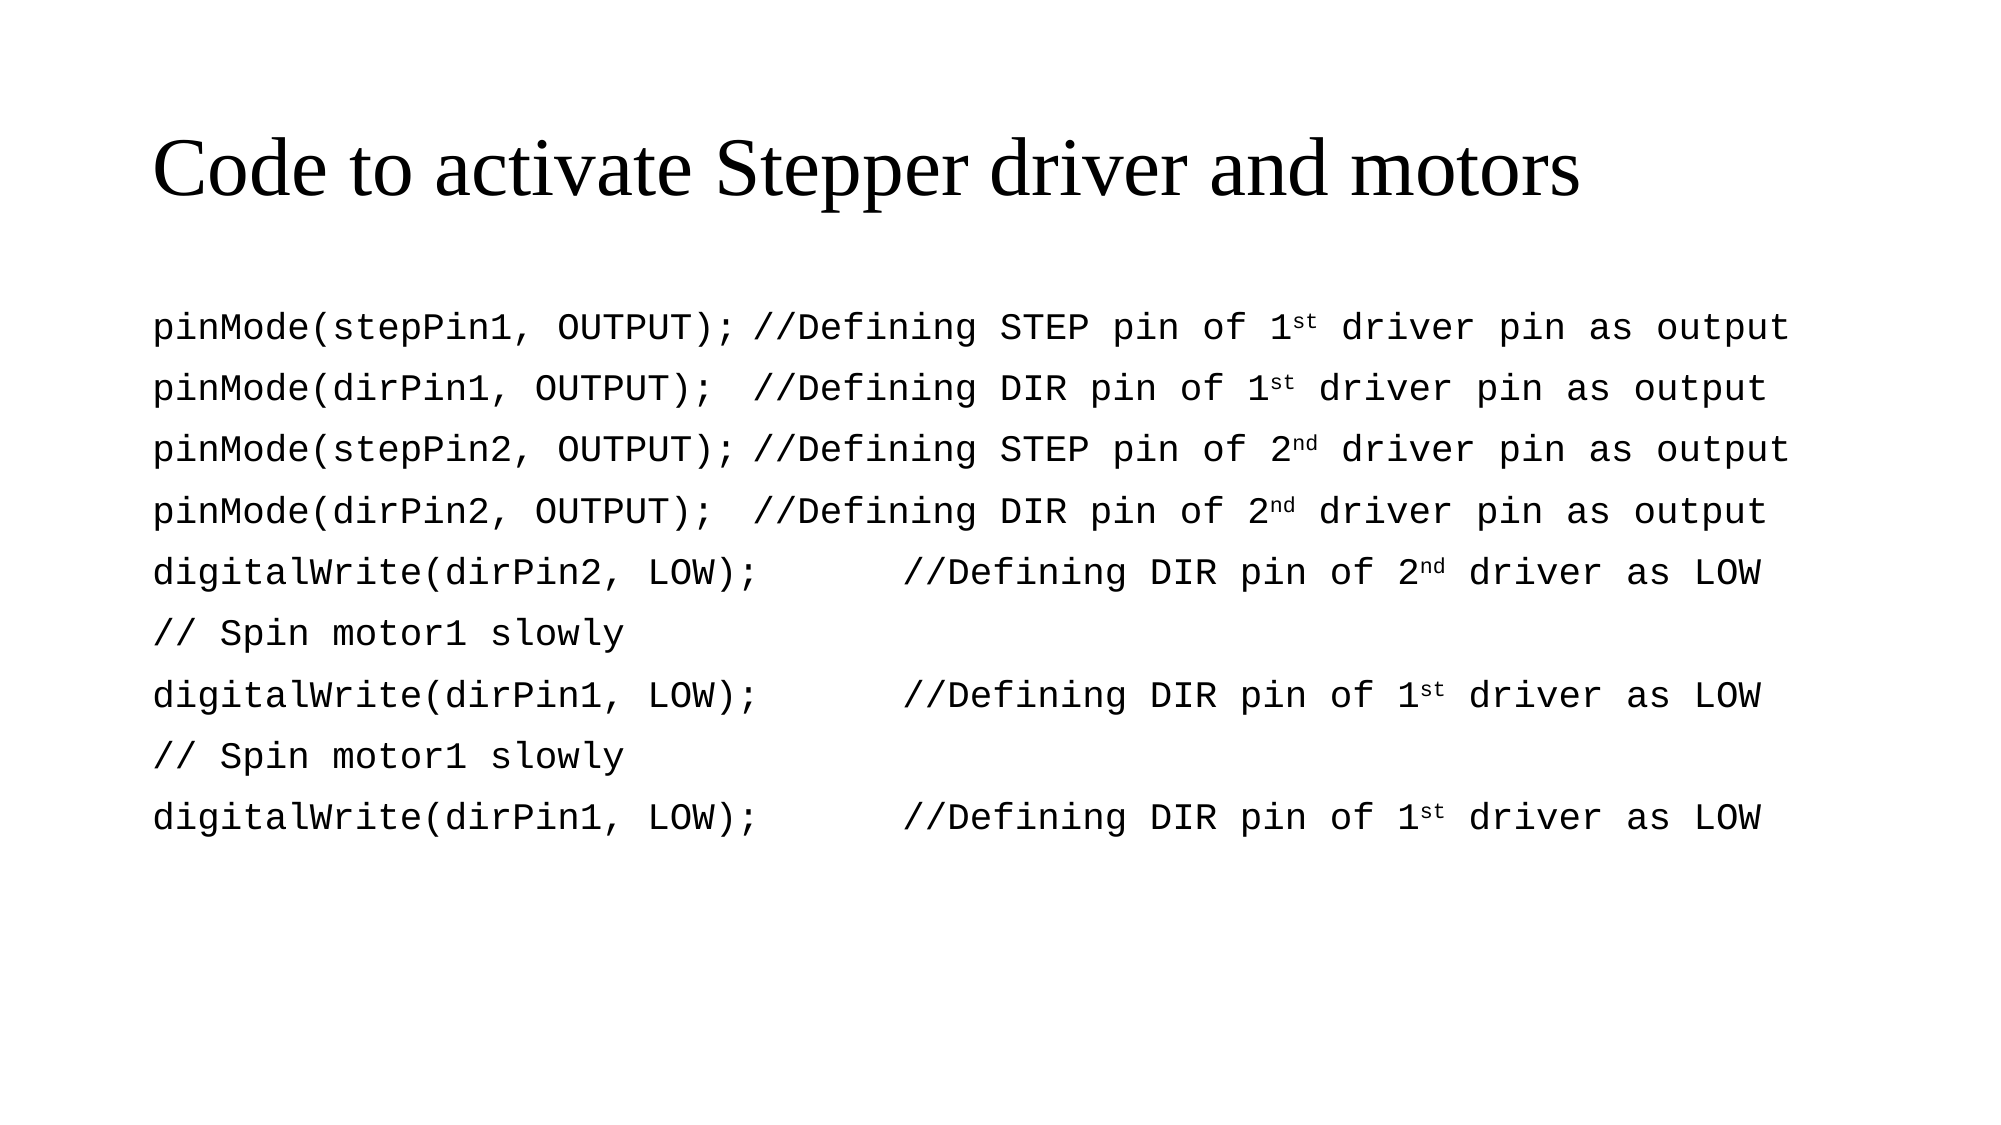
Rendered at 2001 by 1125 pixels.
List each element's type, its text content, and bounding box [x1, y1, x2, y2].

list pinMode(stepPin1, OUTPUT); //Defining STEP pin of 1st driver pin as output pinMode(dirPin1, OUTPUT); //Defining DIR pin of 1st driver pin as output pinMode(stepPin2, OUTPUT); //Defining STEP pin of 2nd driver pin as output pinMode(dirPin2, OUTPUT); //Defining DIR pin of 2nd driver pin as output digitalWrite(dirPin2, LOW); //Defining DIR pin of 2nd driver as LOW // Spin motor1 slowly digitalWrite(dirPin1, LOW); //Defining DIR pin of 1st driver as LOW // Spin motor1 slowly digitalWrite(dirPin1, LOW); //Defining DIR pin of 1st driver as LOW [137, 299, 1863, 1014]
title Code to activate Stepper driver and motors [137, 59, 1863, 278]
